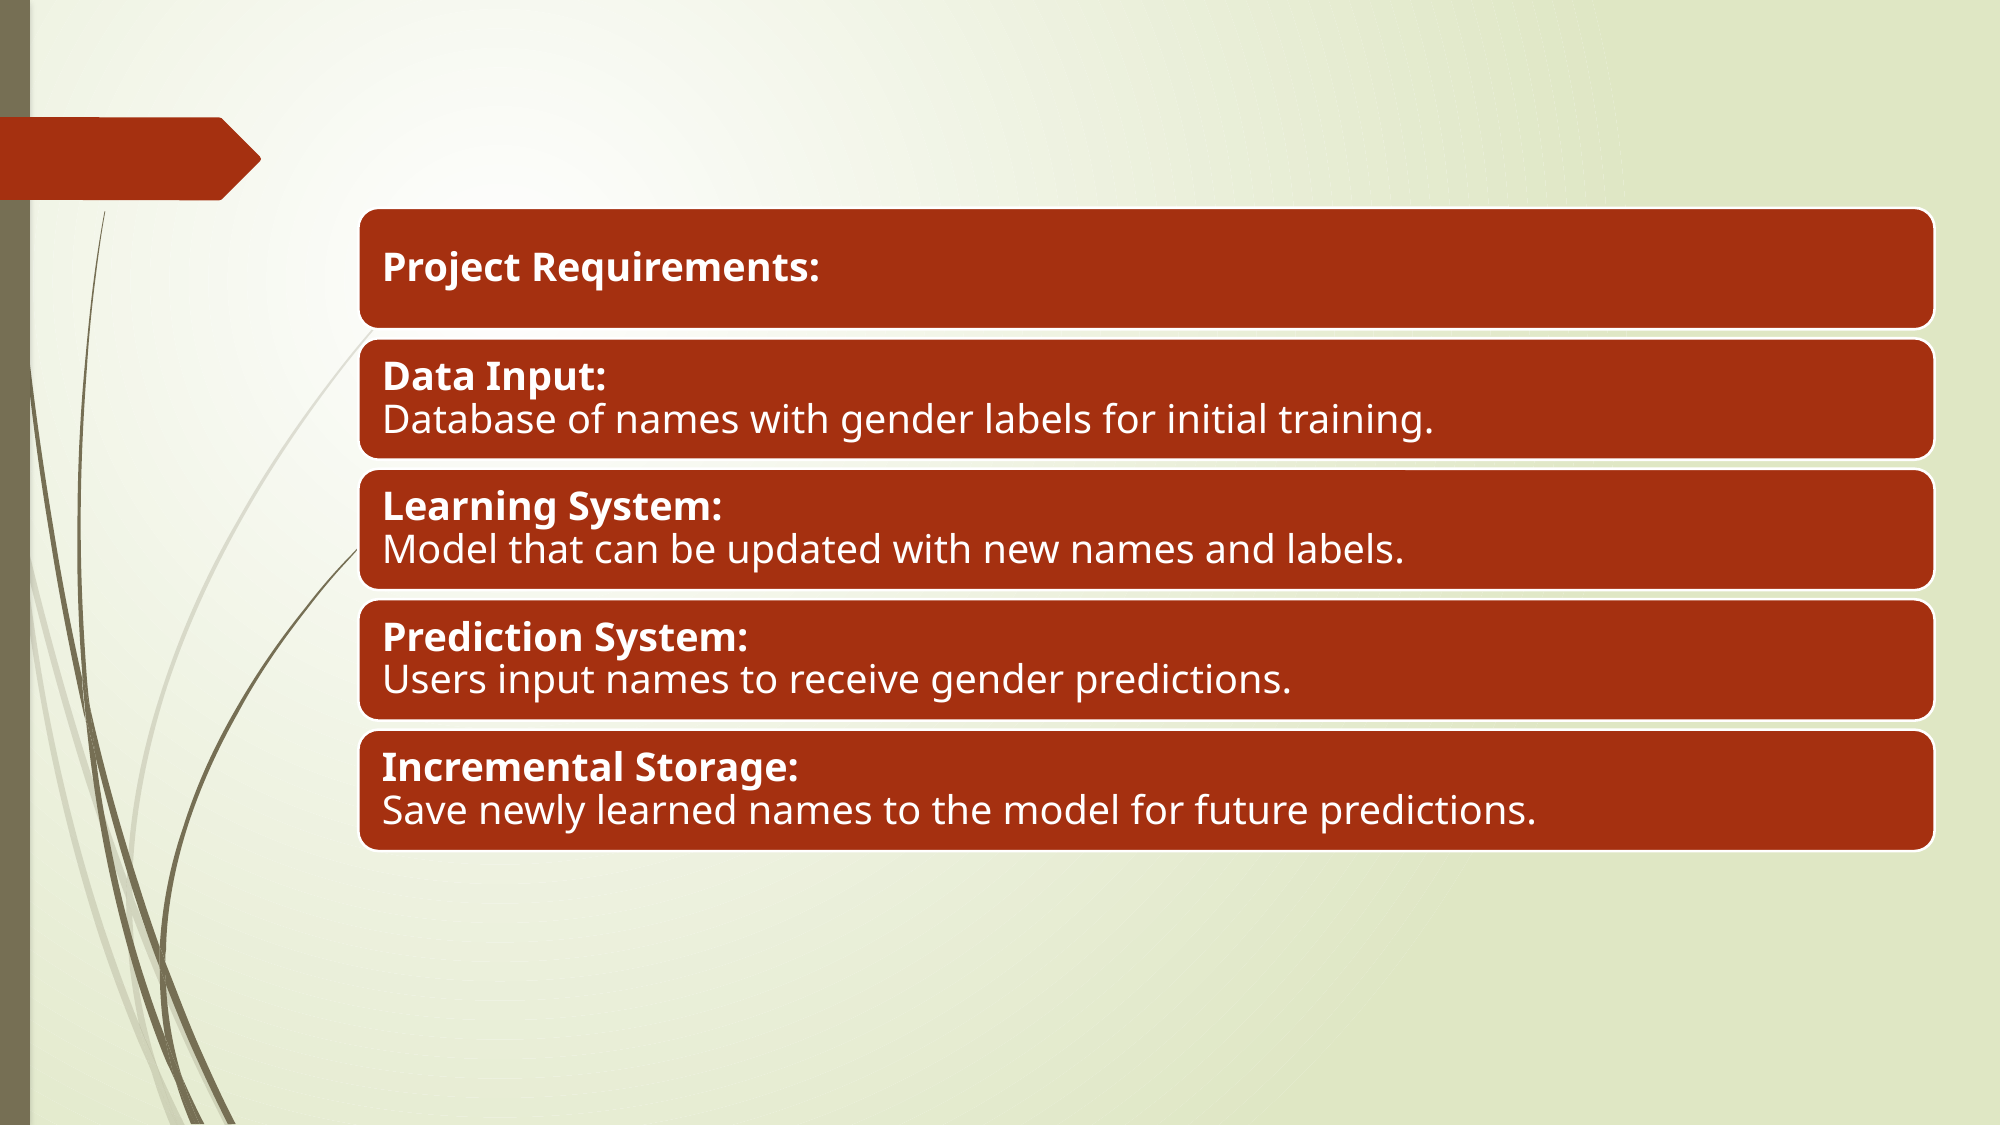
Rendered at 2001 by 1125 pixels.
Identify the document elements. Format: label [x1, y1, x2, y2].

text_box [358, 198, 1935, 861]
